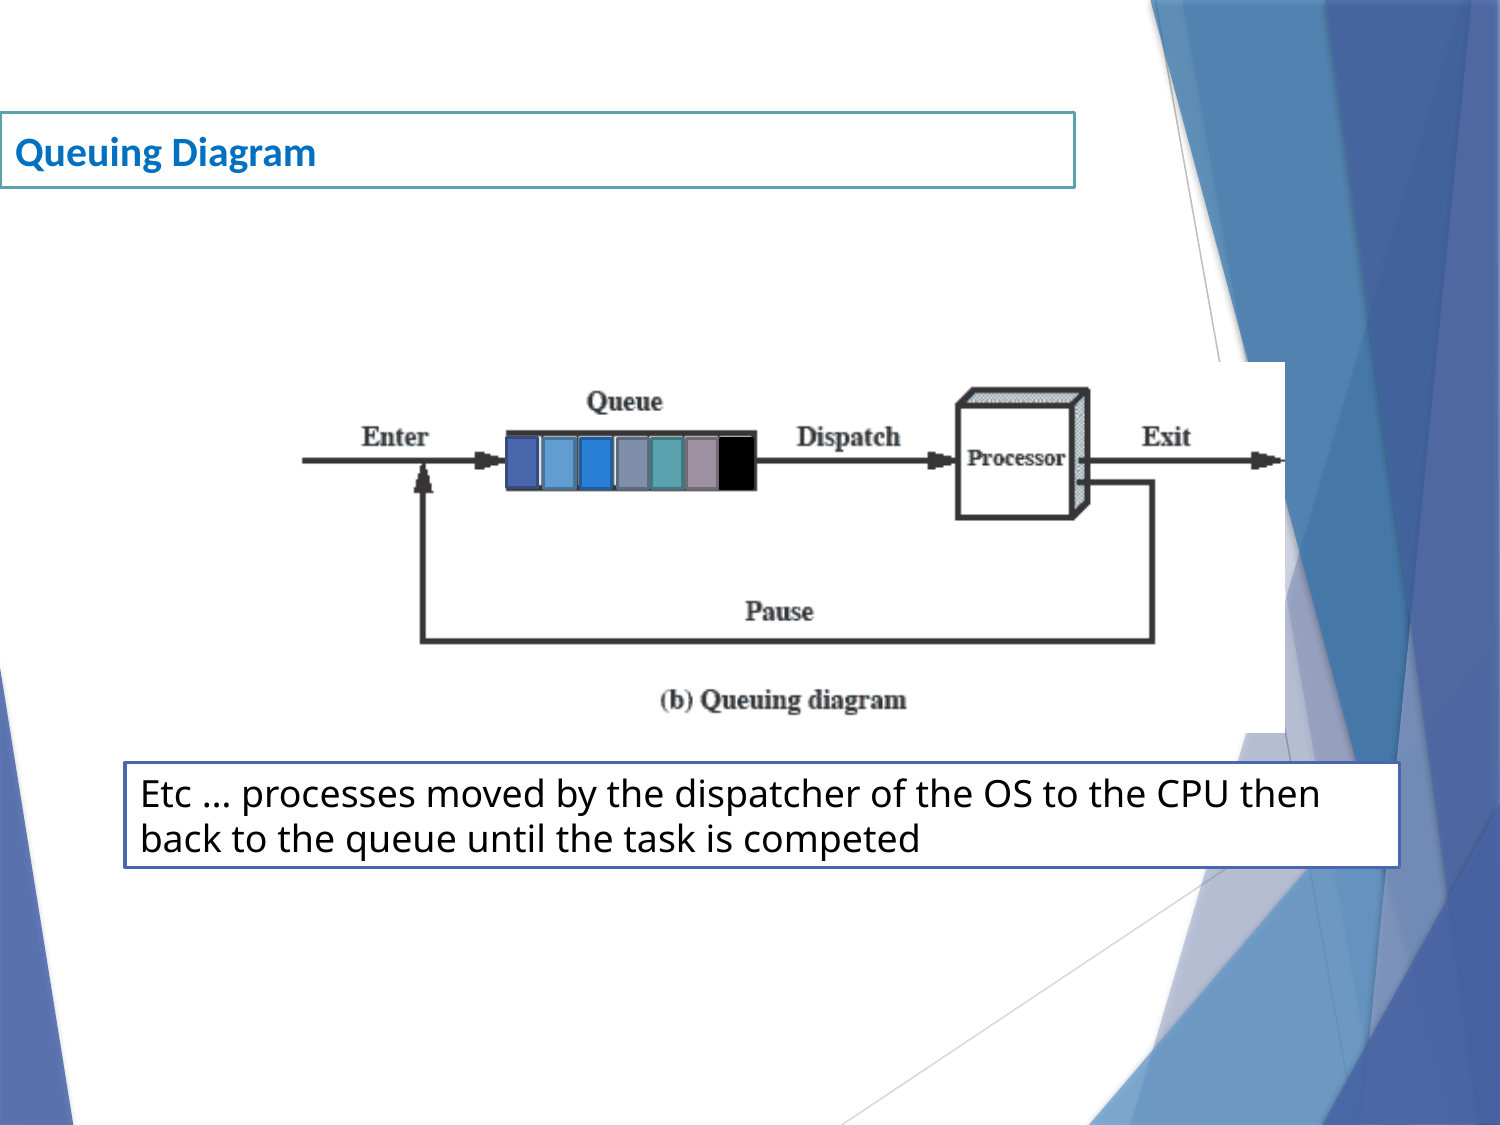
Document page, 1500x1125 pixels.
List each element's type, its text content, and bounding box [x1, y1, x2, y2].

text_box Queuing Diagram [0, 111, 1076, 189]
text_box Etc … processes moved by the dispatcher of the OS to the CPU then back to the queue until the task is competed [123, 761, 1401, 869]
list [286, 361, 1286, 734]
